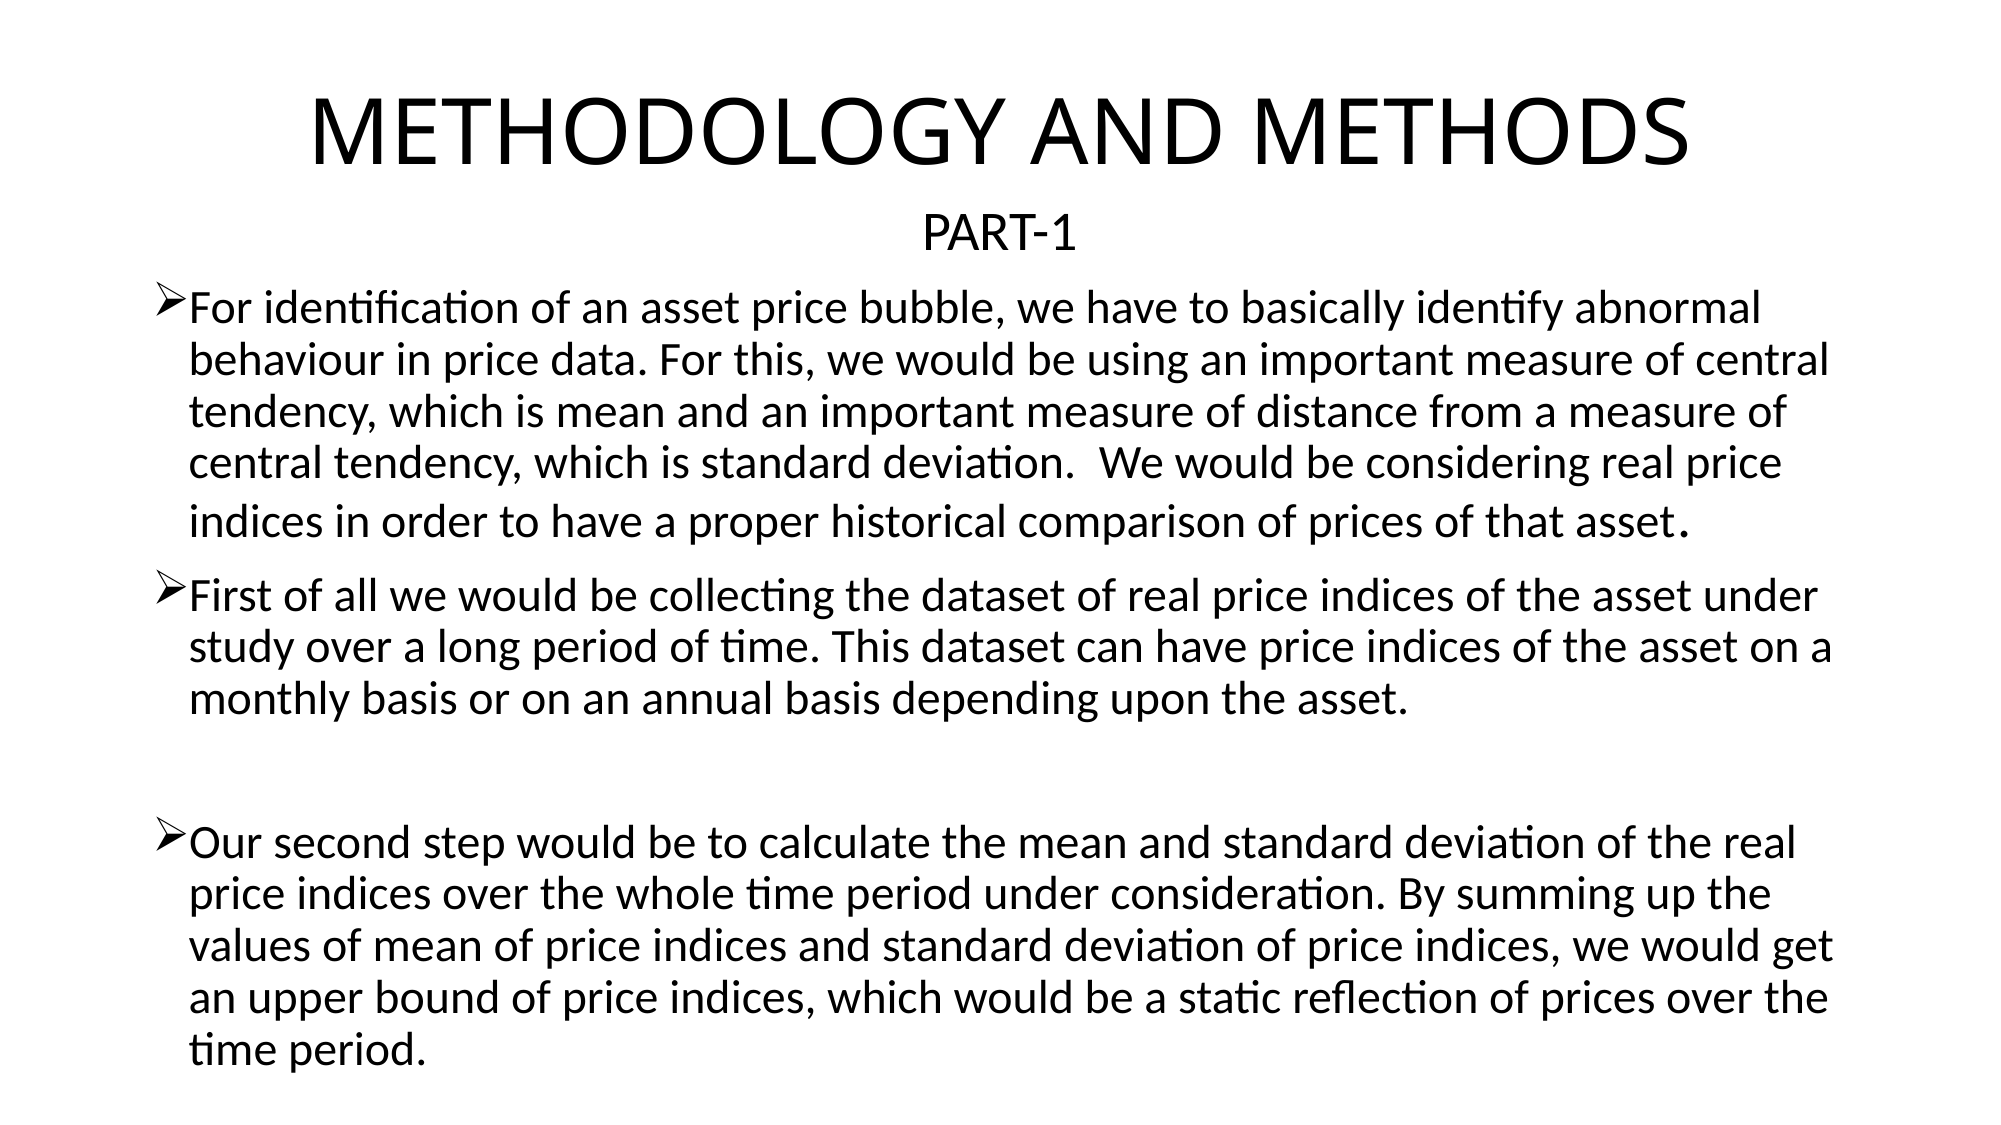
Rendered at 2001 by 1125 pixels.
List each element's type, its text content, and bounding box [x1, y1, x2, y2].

title METHODOLOGY AND METHODS [137, 59, 1863, 194]
list PART-1 For identification of an asset price bubble, we have to basically identify abnormal behaviour in price data. For this, we would be using an important measure of central tendency, which is mean and an important measure of distance from a measure of central tendency, which is standard deviation. We would be considering real price indices in order to have a proper historical comparison of prices of that asset. First of all we would be collecting the dataset of real price indices of the asset under study over a long period of time. This dataset can have price indices of the asset on a monthly basis or on an annual basis depending upon the asset. Our second step would be to calculate the mean and standard deviation of the real price indices over the whole time period under consideration. By summing up the values of mean of price indices and standard deviation of price indices, we would get an upper bound of price indices, which would be a static reflection of prices over the time period. [137, 194, 1863, 1093]
